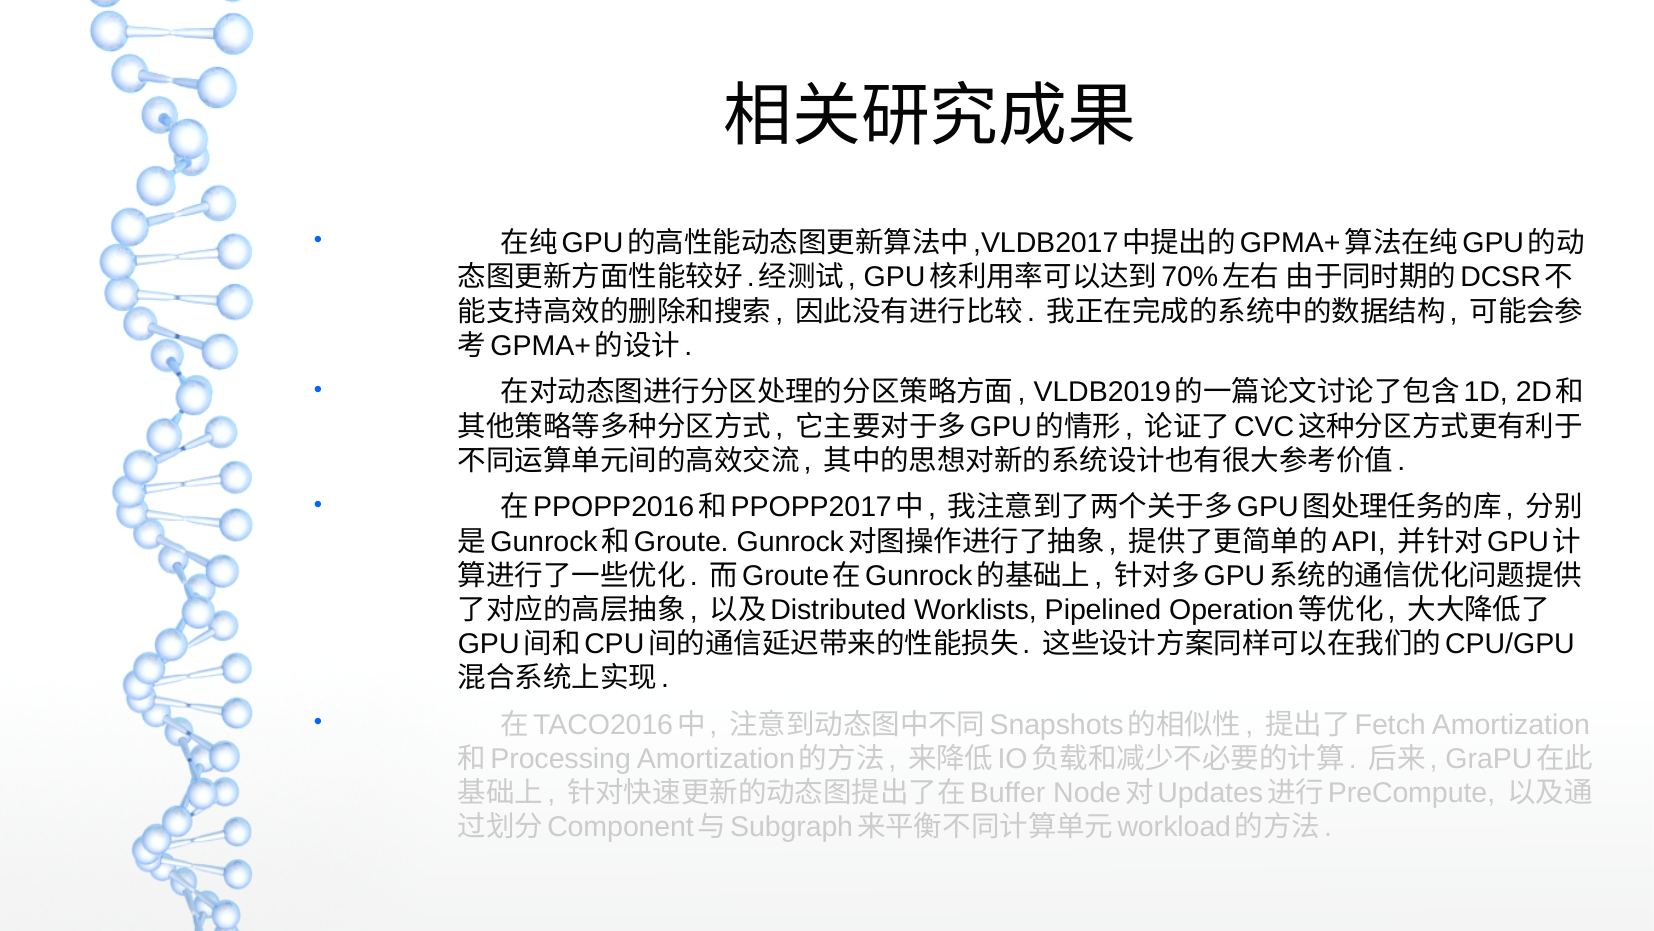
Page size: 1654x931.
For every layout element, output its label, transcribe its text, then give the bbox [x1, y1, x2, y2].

text_box 在纯GPU的高性能动态图更新算法中,VLDB2017中提出的GPMA+算法在纯GPU的动态图更新方面性能较好.经测试, GPU核利用率可以达到70%左右 由于同时期的DCSR不能支持高效的删除和搜索, 因此没有进行比较. 我正在完成的系统中的数据结构, 可能会参考GPMA+的设计. 在对动态图进行分区处理的分区策略方面, VLDB2019的一篇论文讨论了包含1D, 2D和其他策略等多种分区方式, 它主要对于多GPU的情形, 论证了CVC这种分区方式更有利于不同运算单元间的高效交流, 其中的思想对新的系统设计也有很大参考价值. 在PPOPP2016和PPOPP2017中, 我注意到了两个关于多GPU图处理任务的库, 分别是Gunrock和Groute. Gunrock对图操作进行了抽象, 提供了更简单的API, 并针对GPU计算进行了一些优化. 而Groute在Gunrock的基础上, 针对多GPU系统的通信优化问题提供了对应的高层抽象, 以及Distributed Worklists, Pipelined Operation等优化, 大大降低了GPU间和CPU间的通信延迟带来的性能损失. 这些设计方案同样可以在我们的CPU/GPU混合系统上实现. 在TACO2016中, 注意到动态图中不同Snapshots的相似性, 提出了Fetch Amortization和Processing Amortization的方法, 来降低IO负载和减少不必要的计算. 后来, GraPU在此基础上, 针对快速更新的动态图提出了在Buffer Node对Updates进行PreCompute, 以及通过划分Component与Subgraph来平衡不同计算单元workload的方法. [265, 224, 1595, 886]
picture [0, 0, 1654, 931]
text_box 相关研究成果 [265, 35, 1595, 189]
